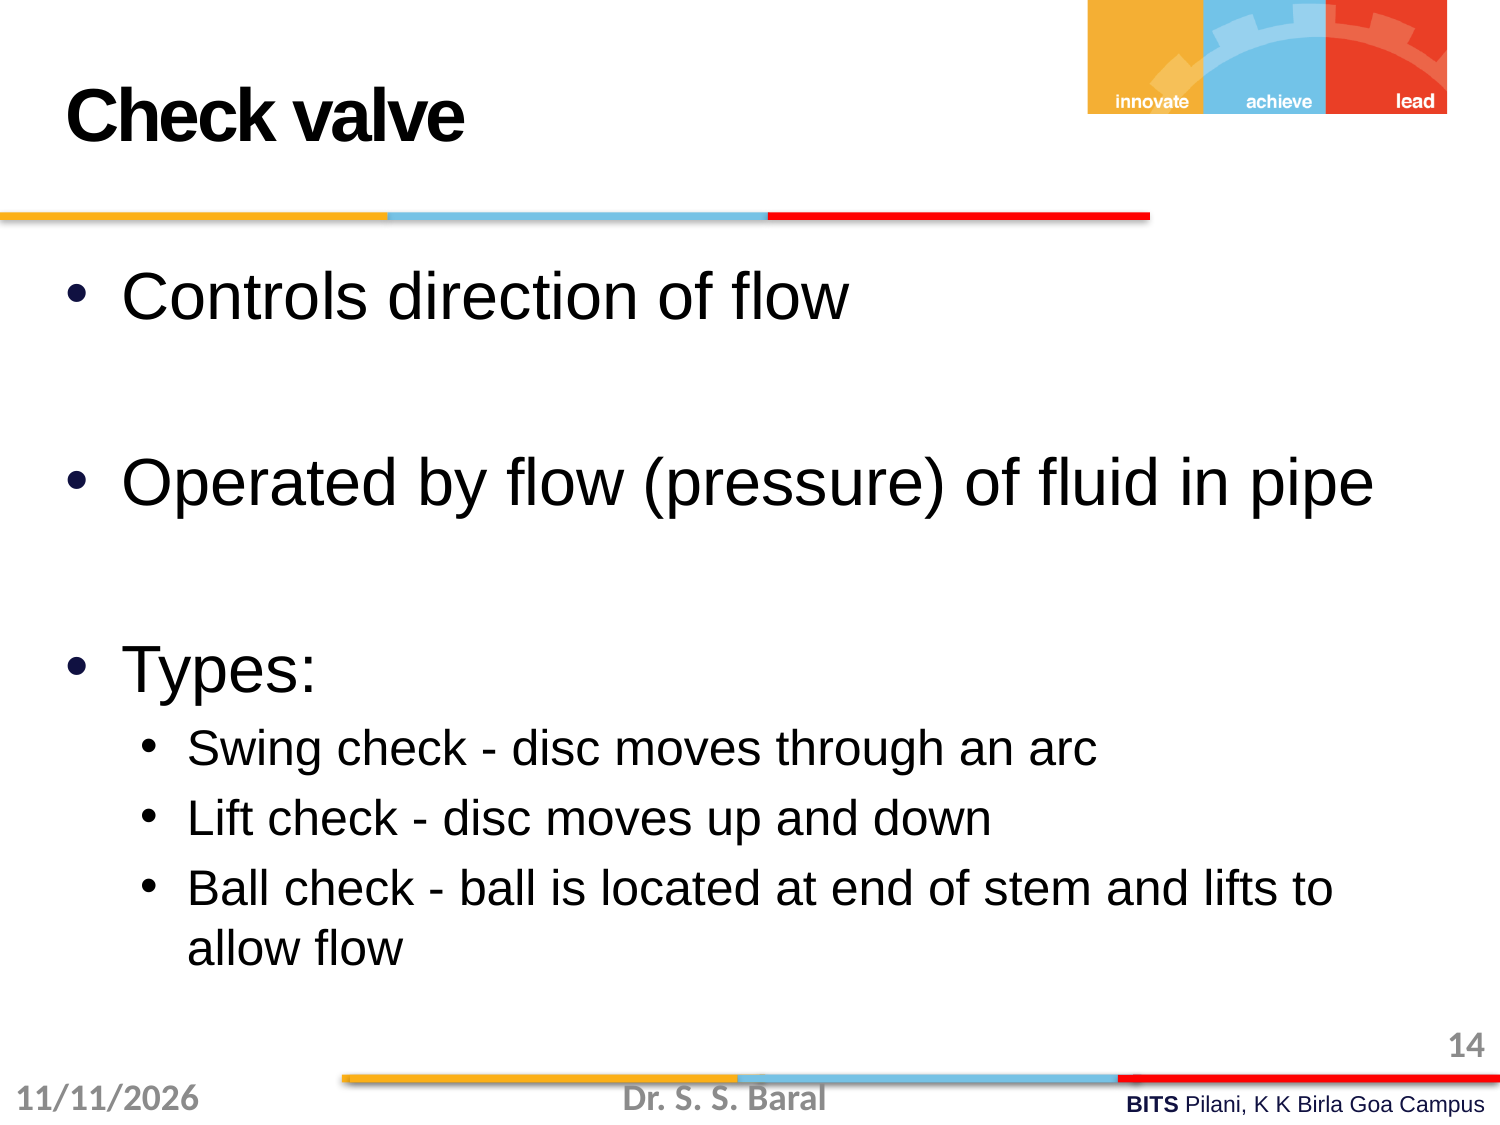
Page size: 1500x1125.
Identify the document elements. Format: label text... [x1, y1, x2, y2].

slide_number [0, 1065, 350, 1125]
list Controls direction of flow Operated by flow (pressure) of fluid in pipe Types: Swing check - disc moves through an arc Lift check - disc moves up and down Ball check - ball is located at end of stem and lifts to allow flow [50, 245, 1463, 1038]
slide_number 14 [1149, 1012, 1500, 1073]
footer Dr. S. S. Baral [487, 1065, 963, 1125]
list Check valve [50, 24, 1088, 213]
picture [1087, 0, 1448, 114]
